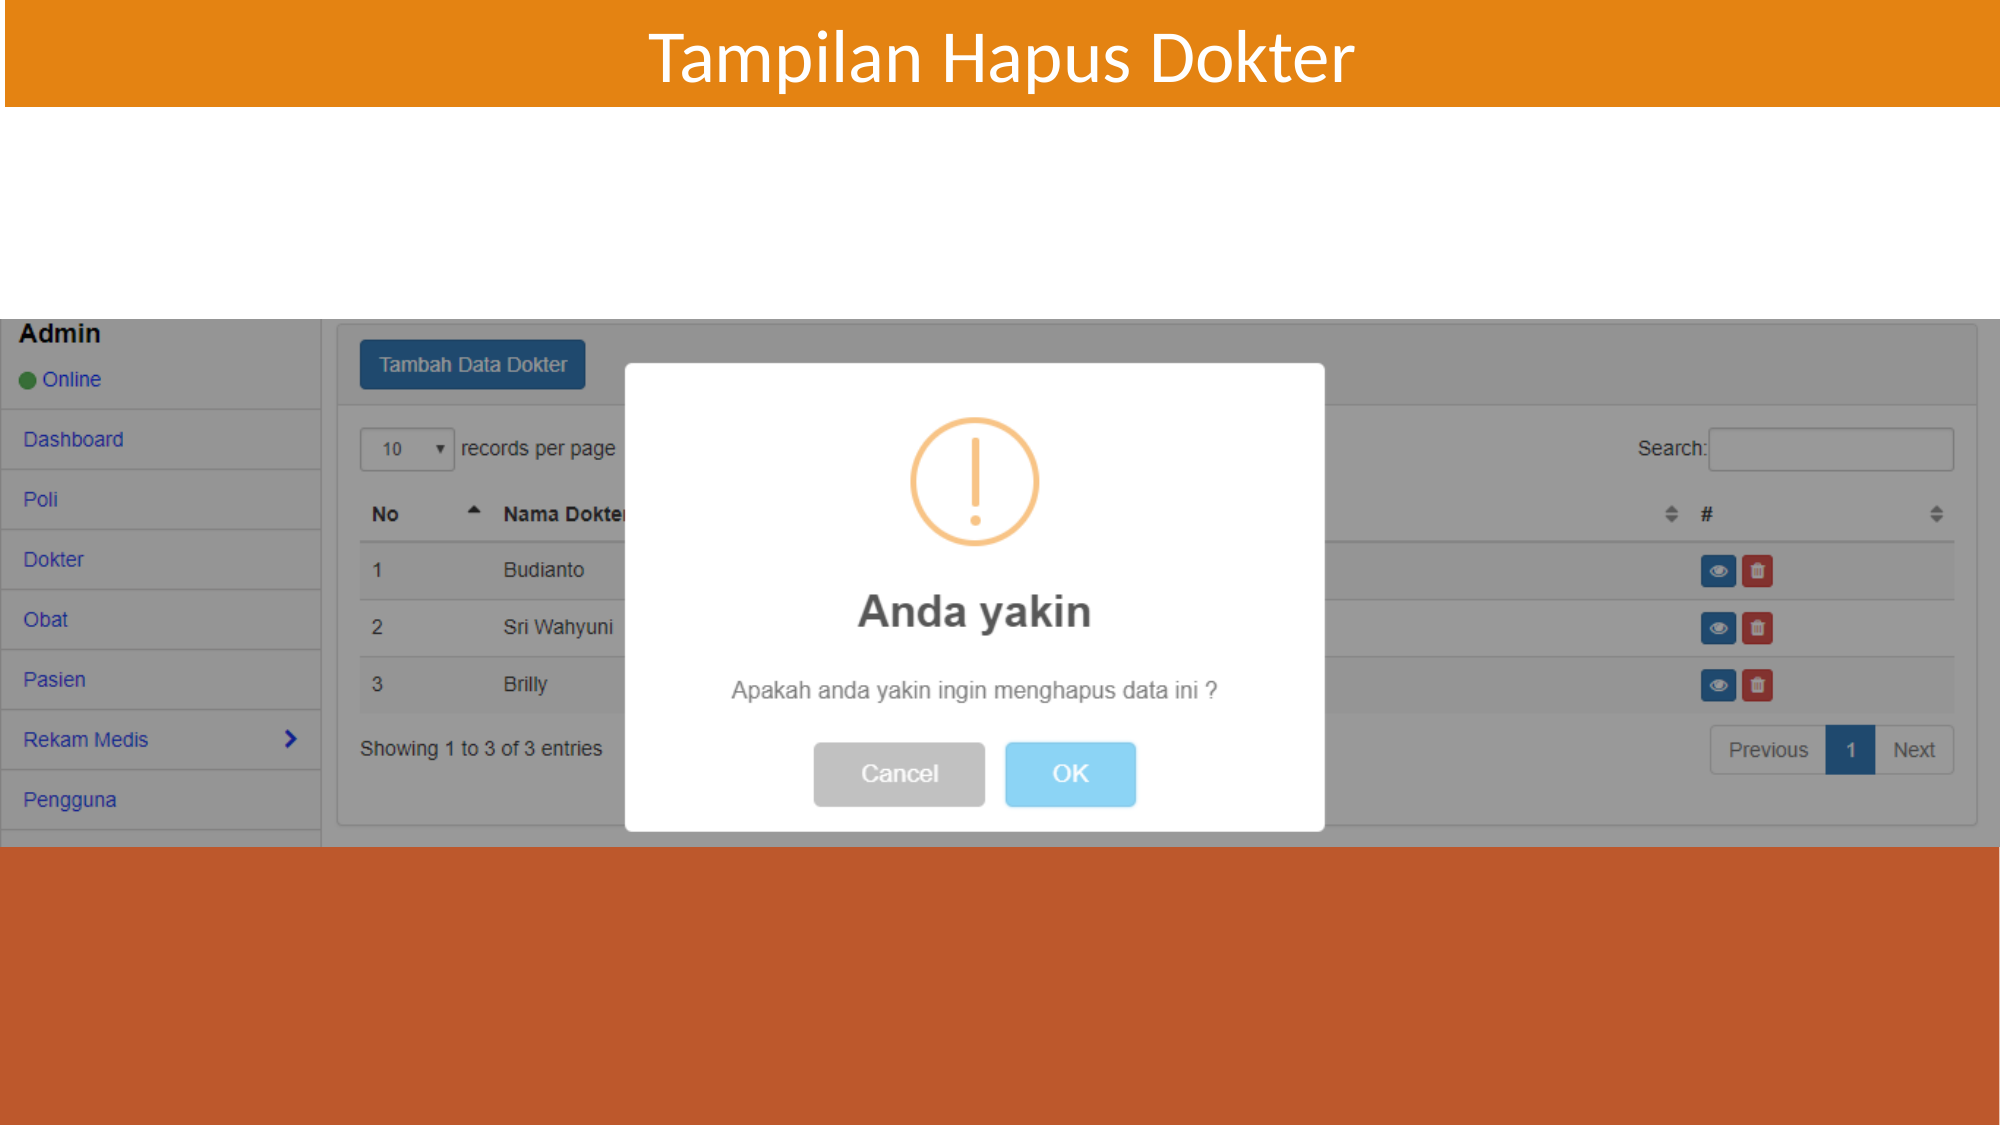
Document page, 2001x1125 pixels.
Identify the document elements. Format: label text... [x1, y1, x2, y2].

text_box Tampilan Hapus Dokter [0, 0, 2000, 111]
picture [0, 319, 2000, 848]
